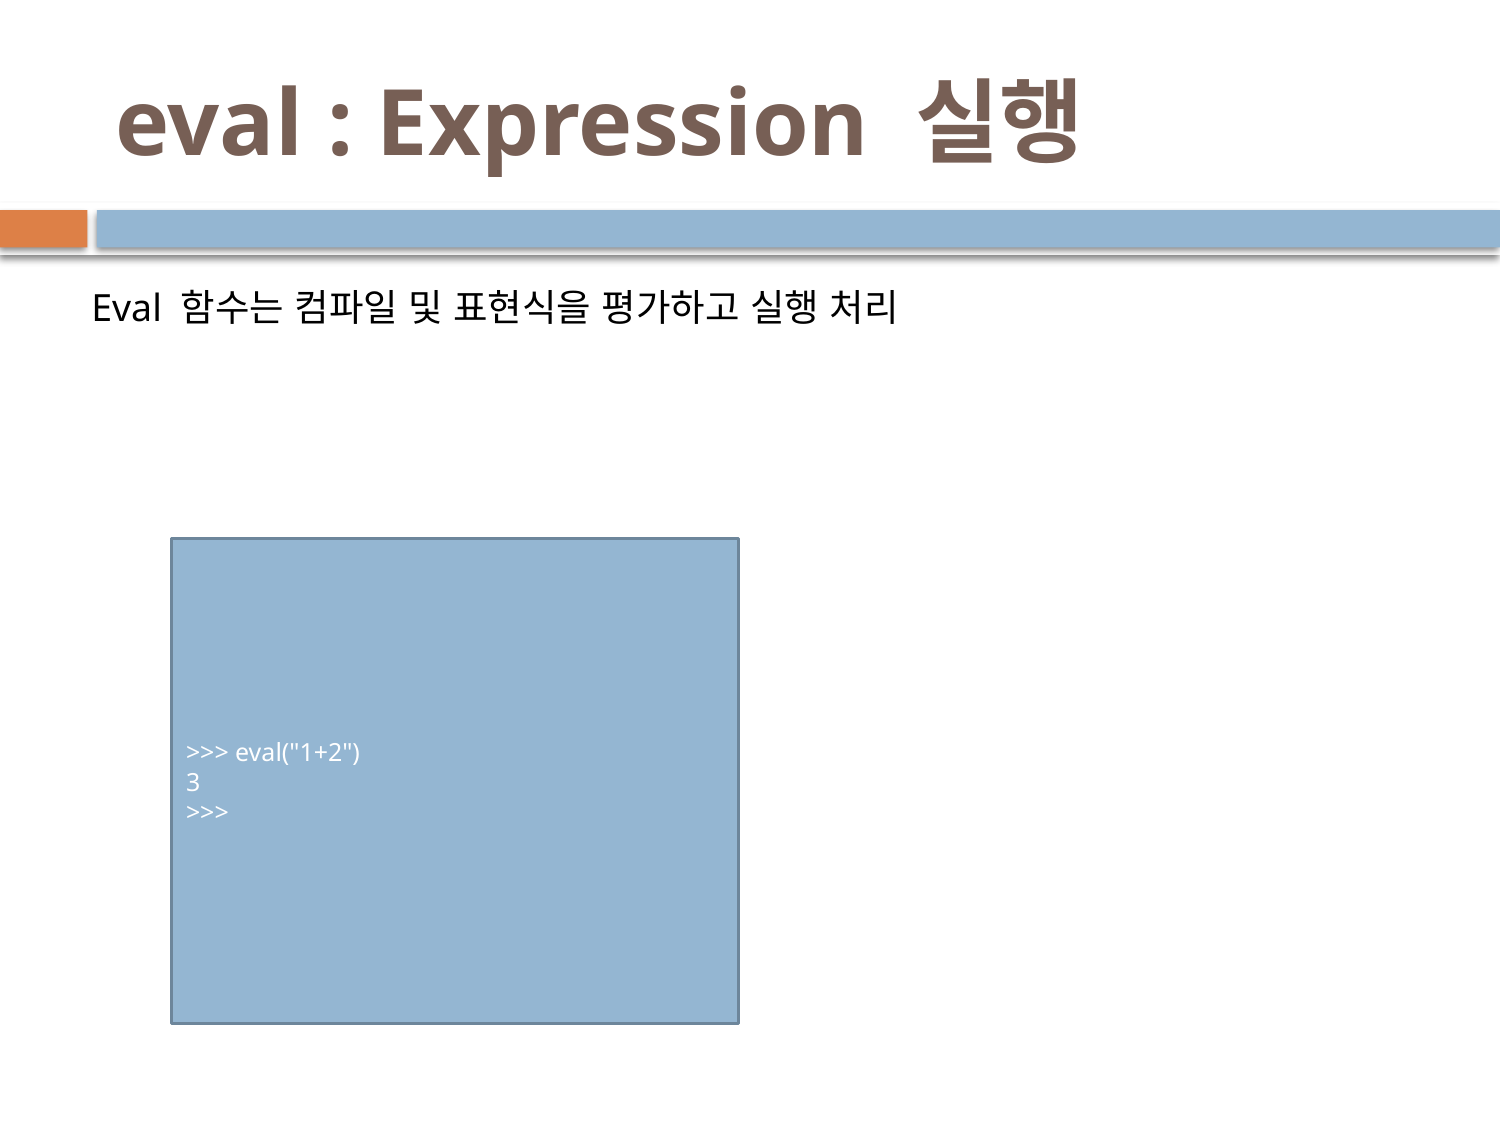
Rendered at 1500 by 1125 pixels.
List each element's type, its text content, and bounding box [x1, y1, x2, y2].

text_box >>> eval("1+2") 3 >>> [170, 537, 740, 1025]
title eval : Expression 실행 [100, 37, 1438, 200]
list Eval 함수는 컴파일 및 표현식을 평가하고 실행 처리 [76, 267, 1427, 516]
